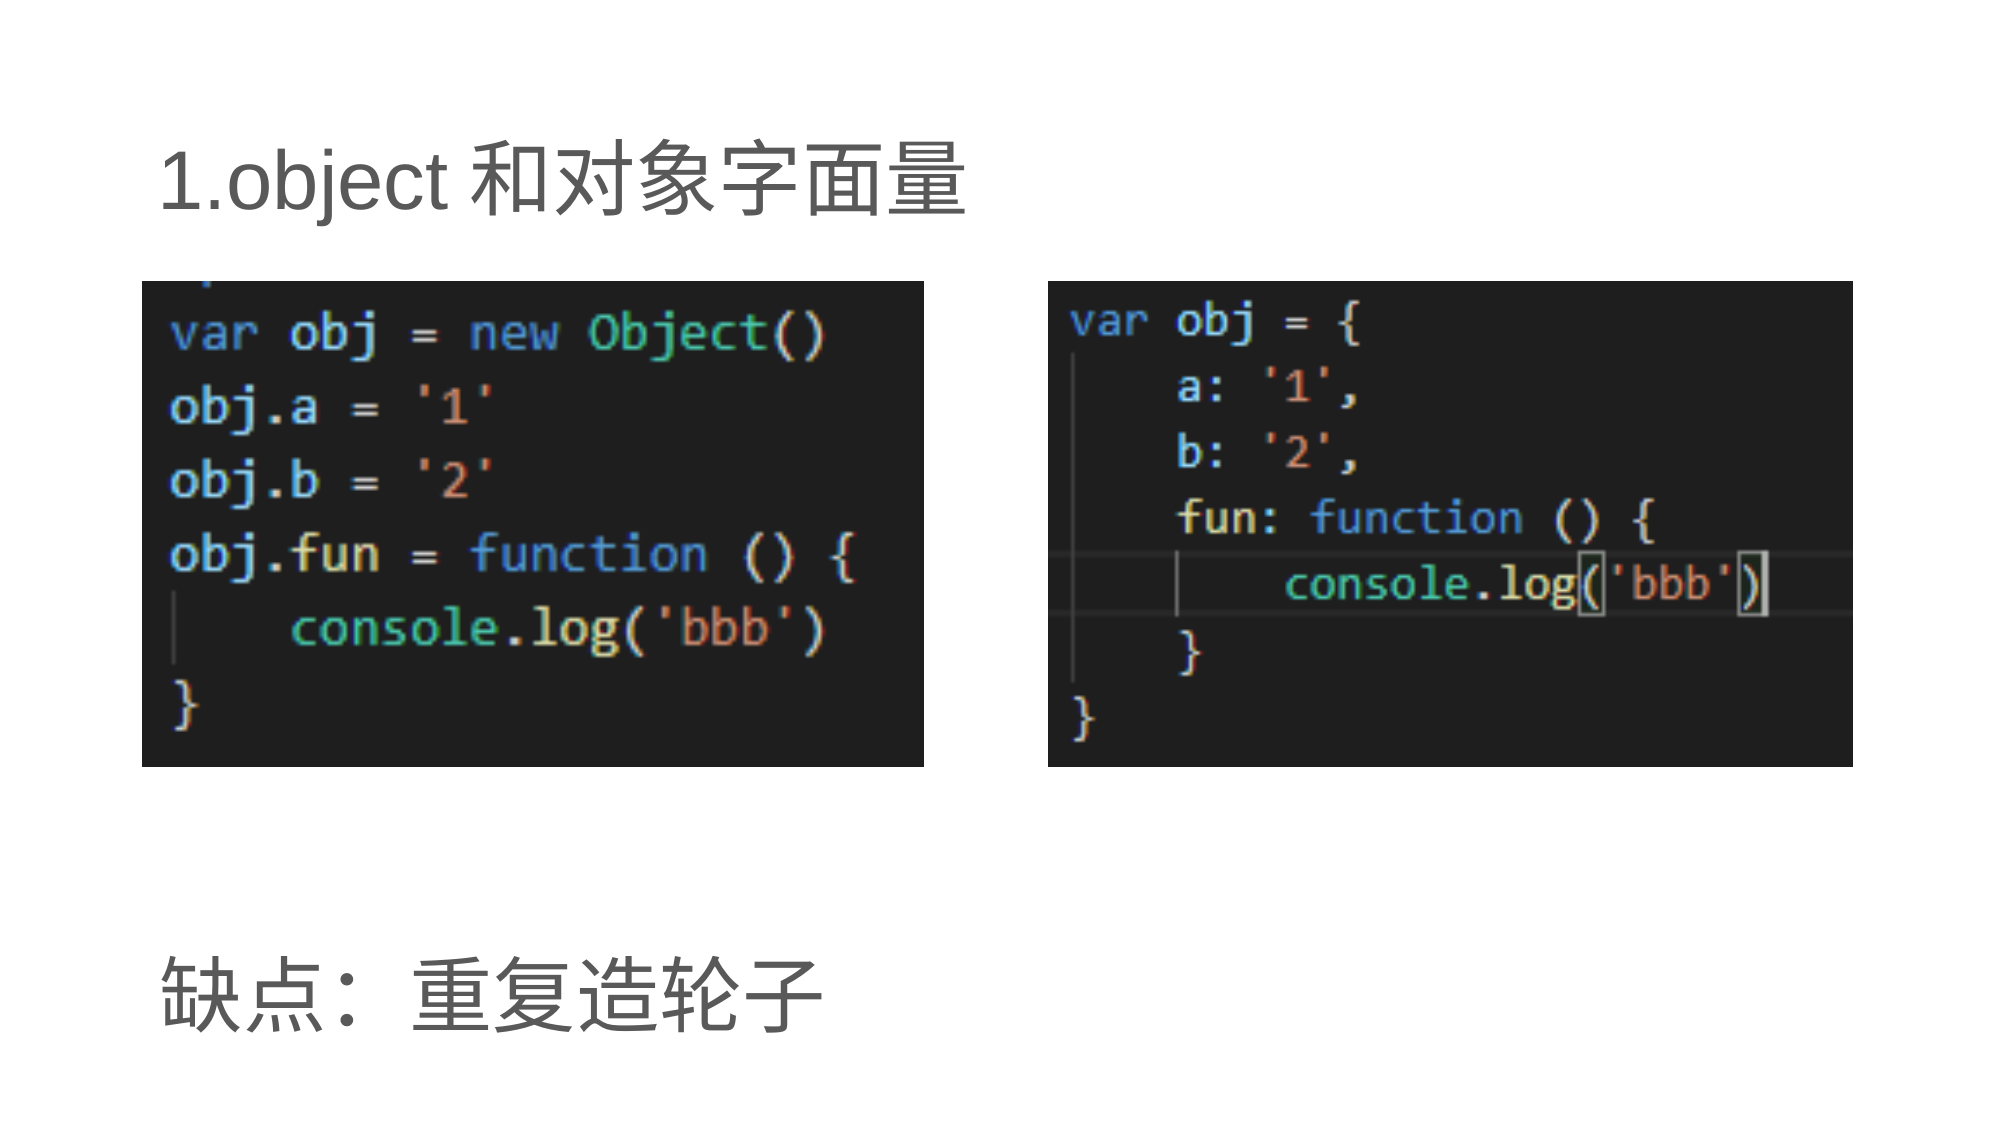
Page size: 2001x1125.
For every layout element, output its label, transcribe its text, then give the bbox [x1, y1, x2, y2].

picture [1048, 281, 1853, 767]
text_box 缺点：重复造轮子 [145, 935, 1602, 1051]
picture [142, 281, 924, 767]
text_box 1.object和对象字面量 [142, 118, 1911, 234]
